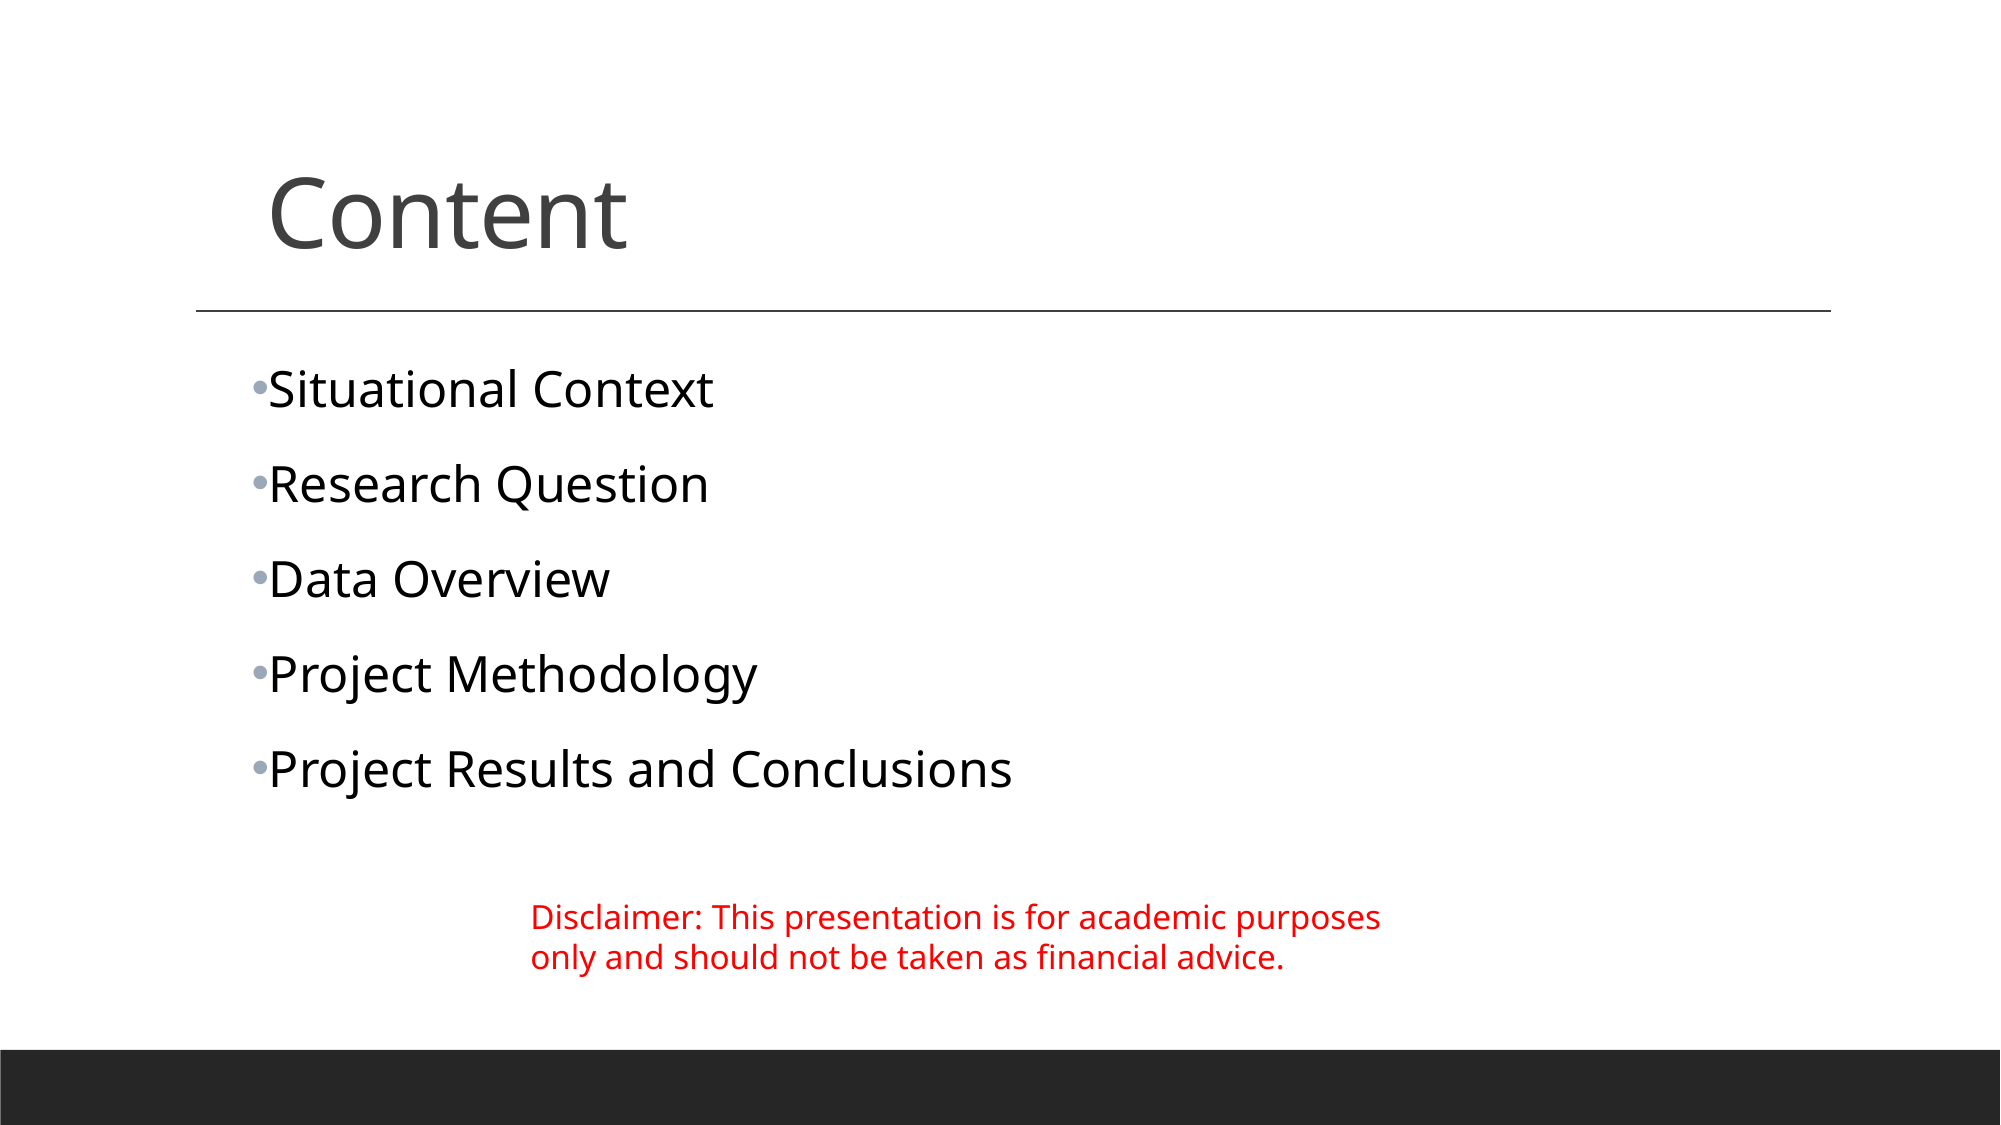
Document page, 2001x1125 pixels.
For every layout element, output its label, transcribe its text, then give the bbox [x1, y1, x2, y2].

title Content [251, 59, 1863, 278]
list Situational Context Research Question Data Overview Project Methodology Project Results and Conclusions [251, 343, 1863, 871]
text_box Disclaimer: This presentation is for academic purposes only and should not be taken as financial advice. [515, 889, 1433, 984]
